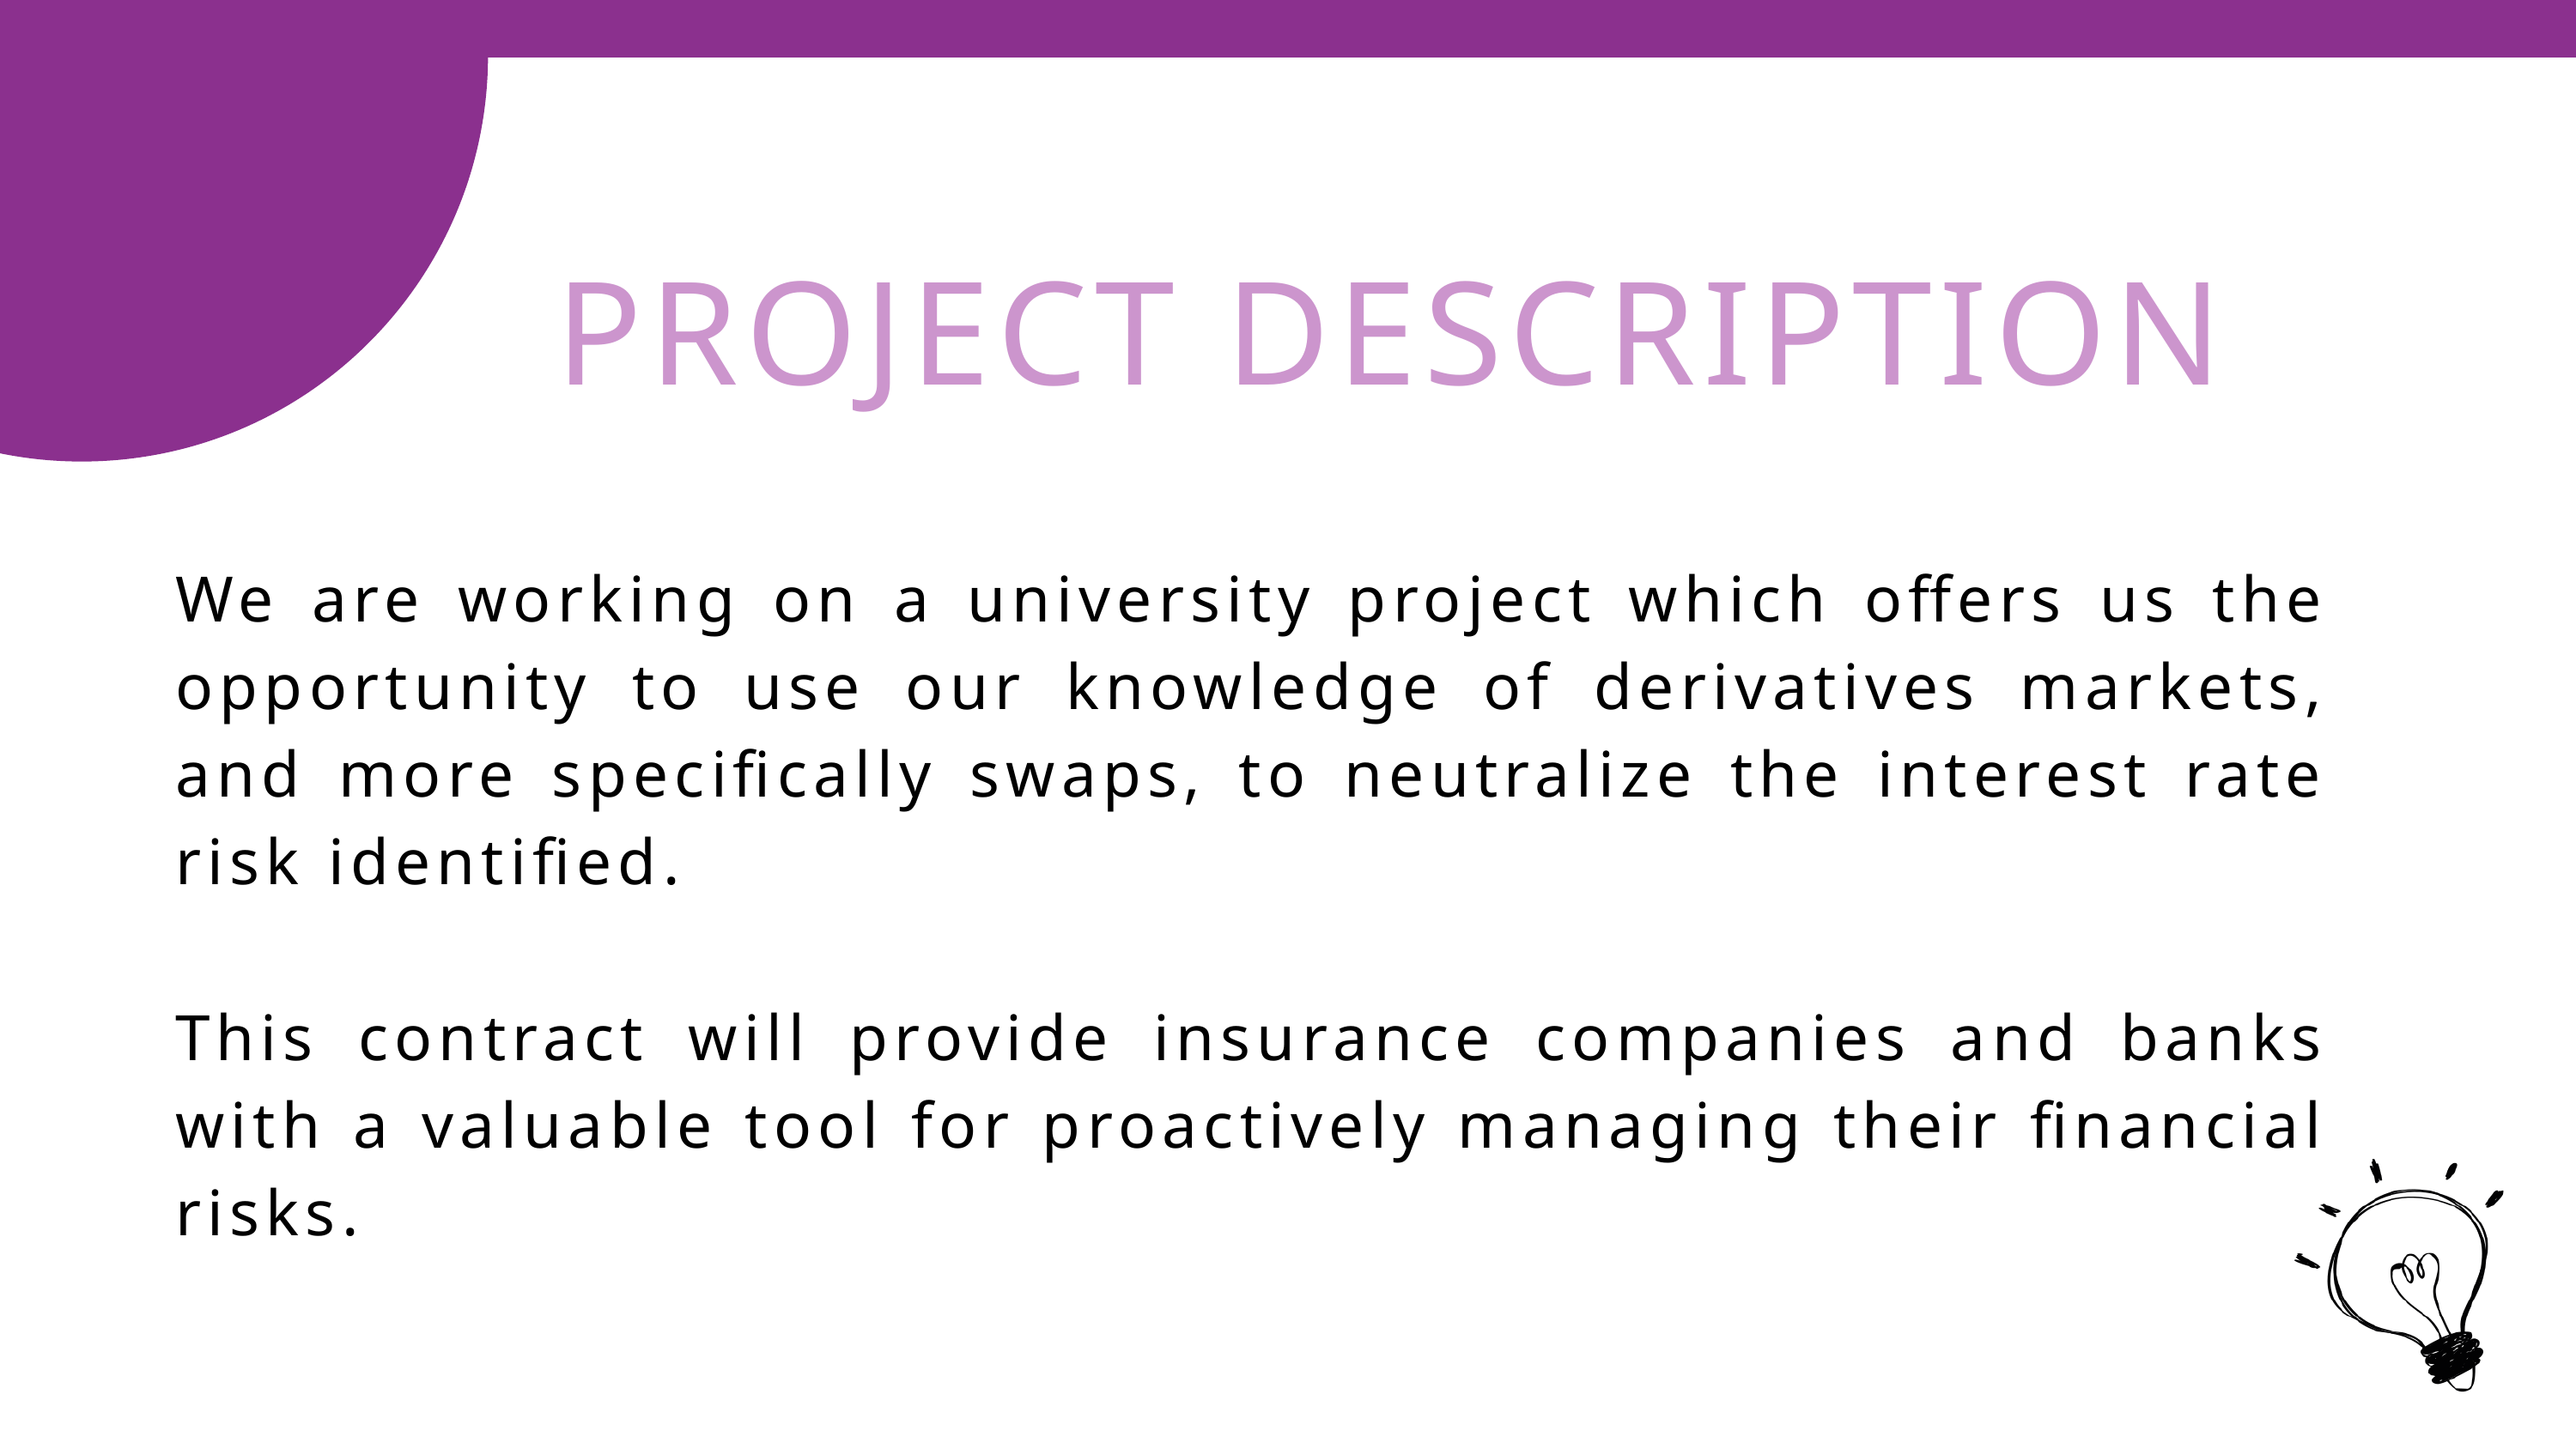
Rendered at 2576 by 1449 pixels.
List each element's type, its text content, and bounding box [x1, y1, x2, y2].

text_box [0, 0, 489, 462]
text_box [2293, 1159, 2504, 1395]
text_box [470, 0, 2576, 58]
text_box PROJECT DESCRIPTION [492, 264, 2331, 415]
text_box We are working on a university project which offers us the opportunity to use our knowledge of derivatives markets, and more specifically swaps, to neutralize the interest rate risk identified. This contract will provide insurance companies and banks with a valuable tool for proactively managing their financial risks. [175, 546, 2330, 1336]
